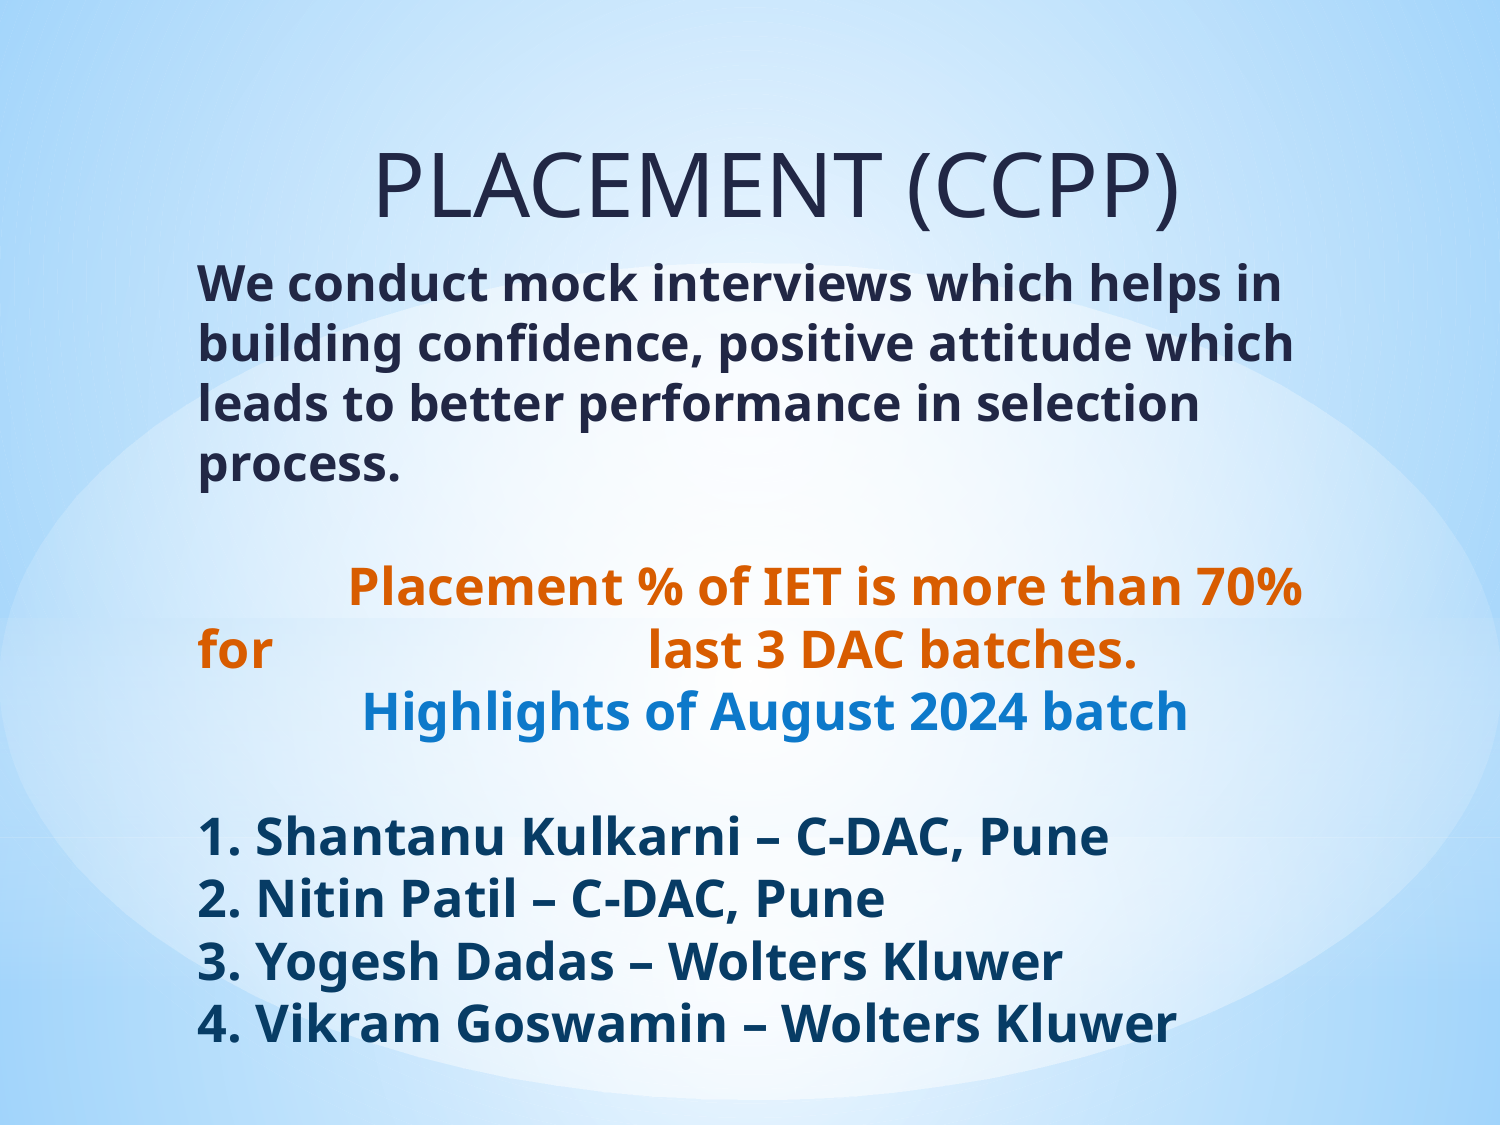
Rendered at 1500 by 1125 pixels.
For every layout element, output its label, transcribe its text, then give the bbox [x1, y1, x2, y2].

title We conduct mock interviews which helps in building confidence, positive attitude which leads to better performance in selection process. Placement % of IET is more than 70% for last 3 DAC batches. Highlights of August 2024 batch 1. Shantanu Kulkarni – C-DAC, Pune 2. Nitin Patil – C-DAC, Pune 3. Yogesh Dadas – Wolters Kluwer 4. Vikram Goswamin – Wolters Kluwer [183, 243, 1400, 1071]
list PLACEMENT (CCPP) [187, 120, 1388, 244]
